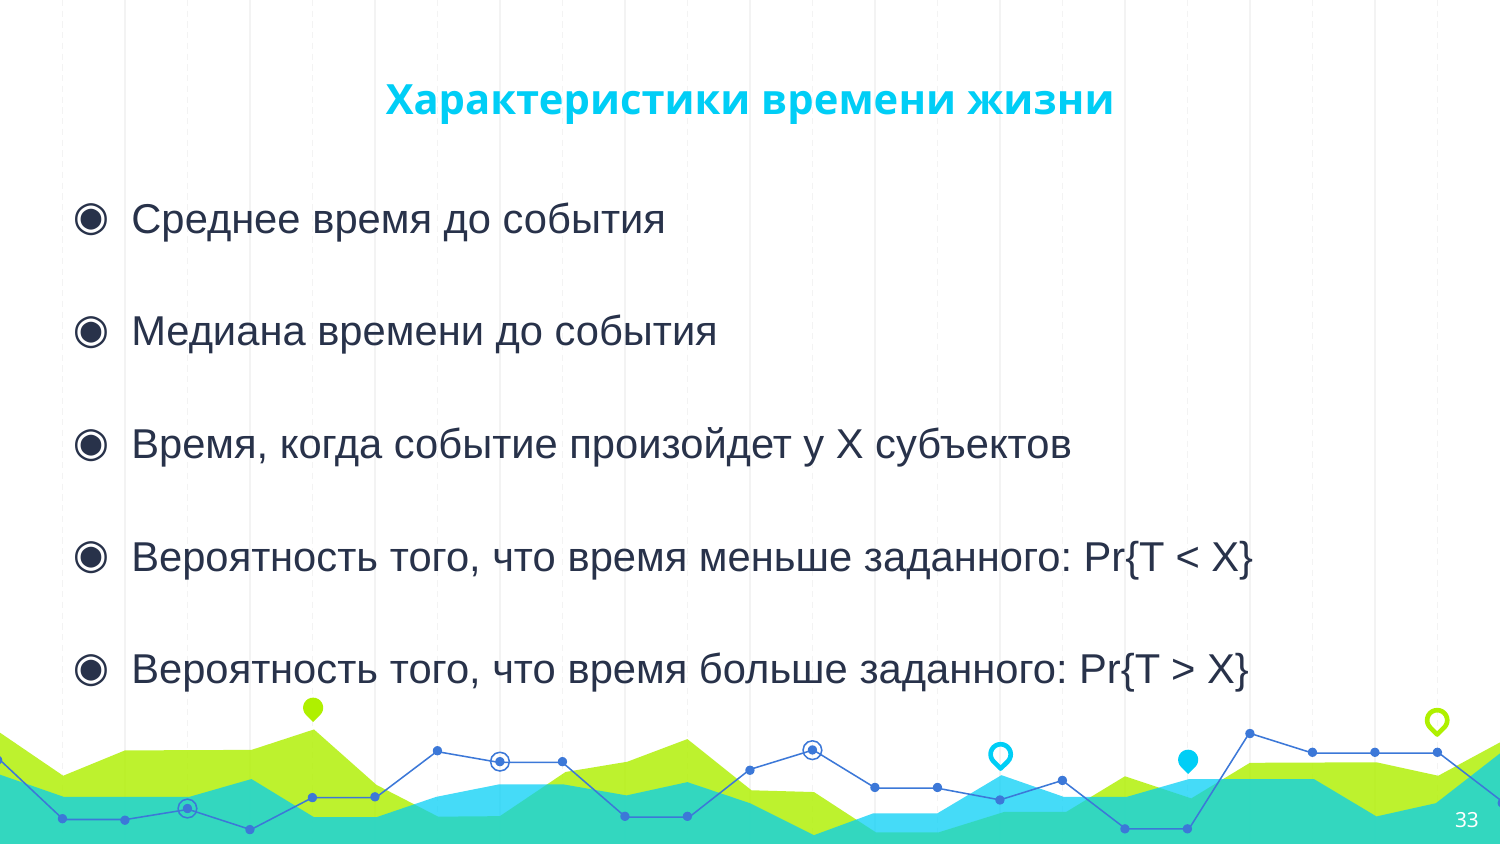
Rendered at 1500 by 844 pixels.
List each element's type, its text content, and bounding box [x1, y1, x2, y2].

slide_number ‹#› [1403, 791, 1494, 844]
list Среднее время до события Медиана времени до события Время, когда событие произойдет у Х субъектов Вероятность того, что время меньше заданного: Pr{T < X} Вероятность того, что время больше заданного: Pr{T > X} [41, 126, 1365, 694]
title Характеристики времени жизни [176, 20, 1325, 126]
